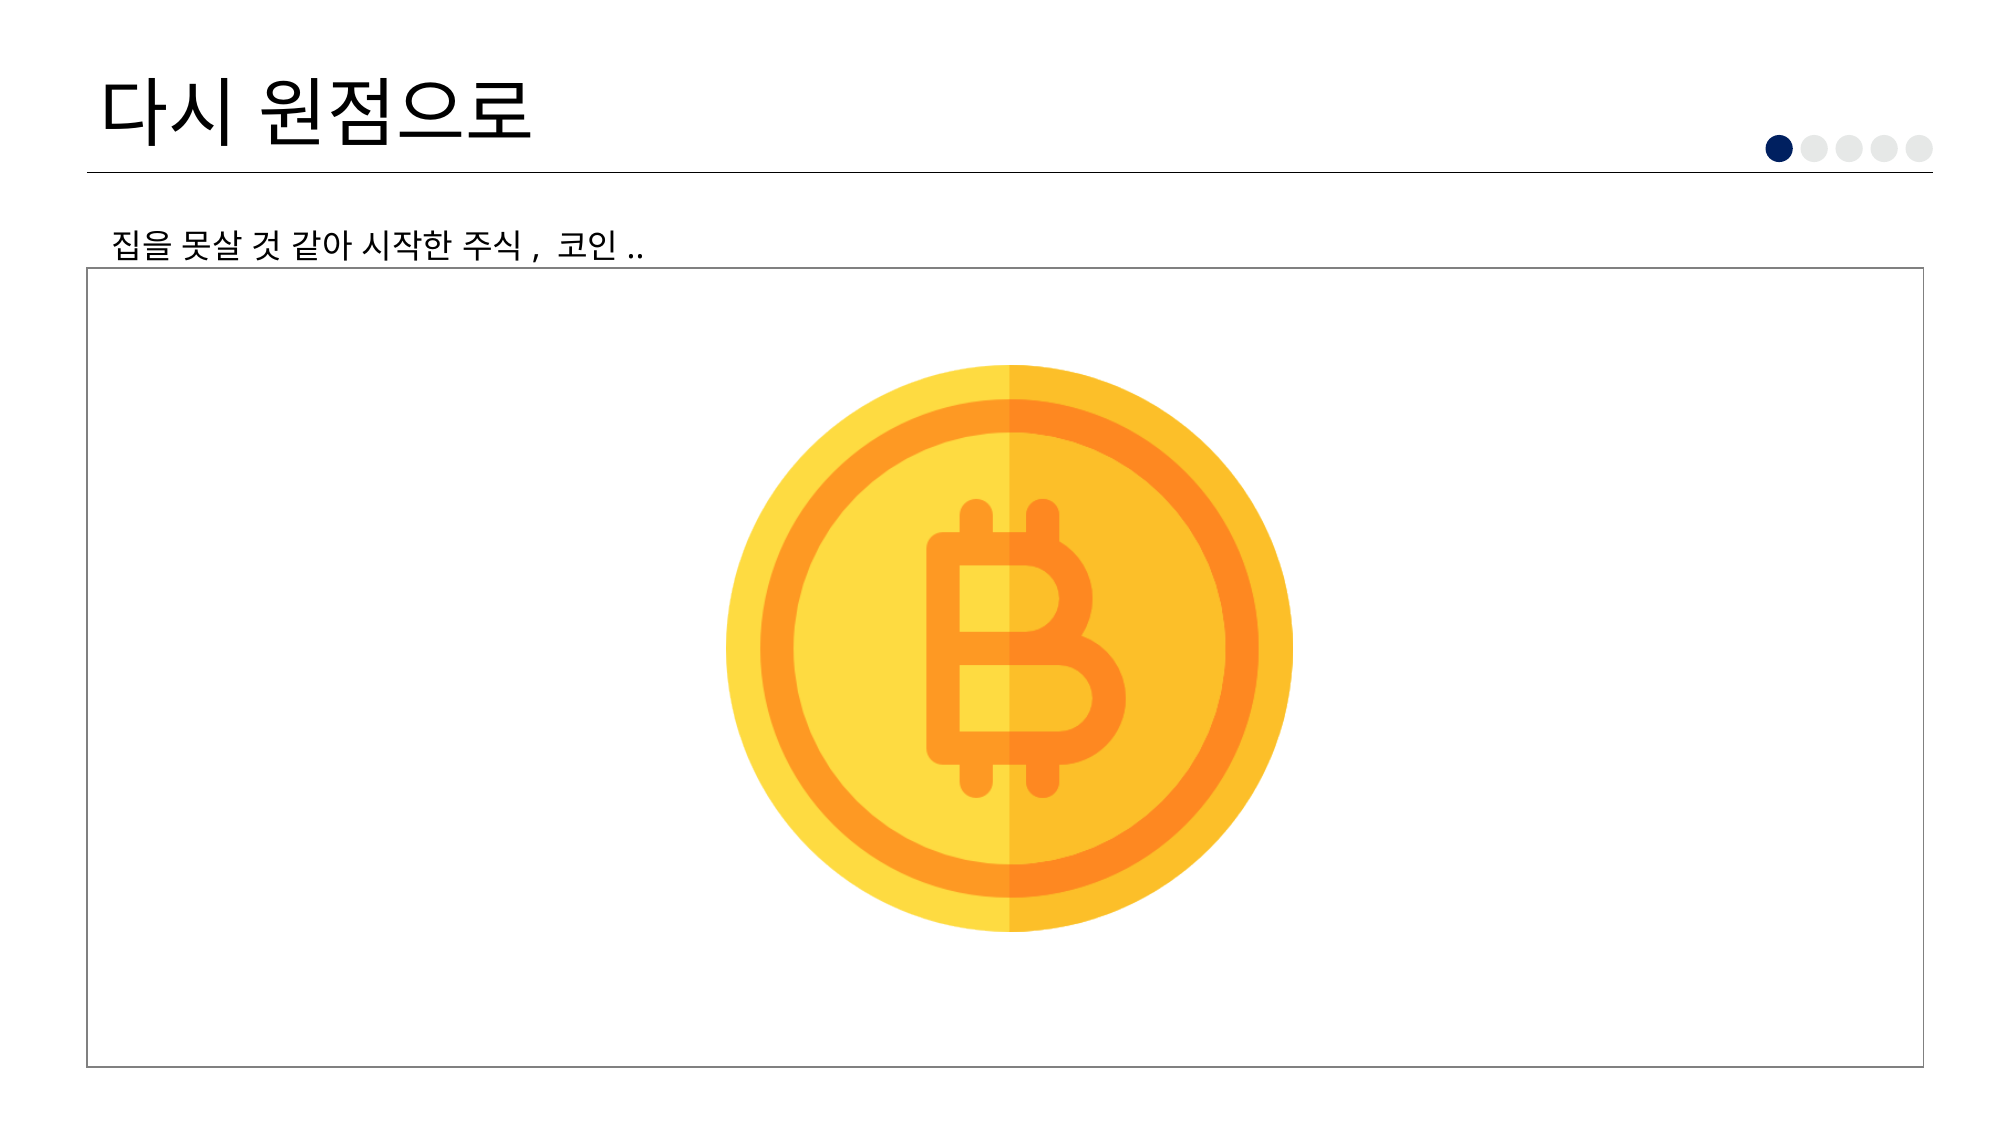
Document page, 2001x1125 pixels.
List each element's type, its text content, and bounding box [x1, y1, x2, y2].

text_box [1764, 133, 1794, 164]
text_box [86, 267, 1924, 1068]
text_box [1904, 133, 1934, 164]
picture [726, 365, 1293, 932]
text_box [1834, 133, 1864, 164]
text_box 집을 못살 것 같아 시작한 주식, 코인.. [96, 197, 660, 267]
text_box [1869, 133, 1899, 164]
text_box [1799, 133, 1829, 164]
text_box 다시 원점으로 [84, 57, 550, 163]
